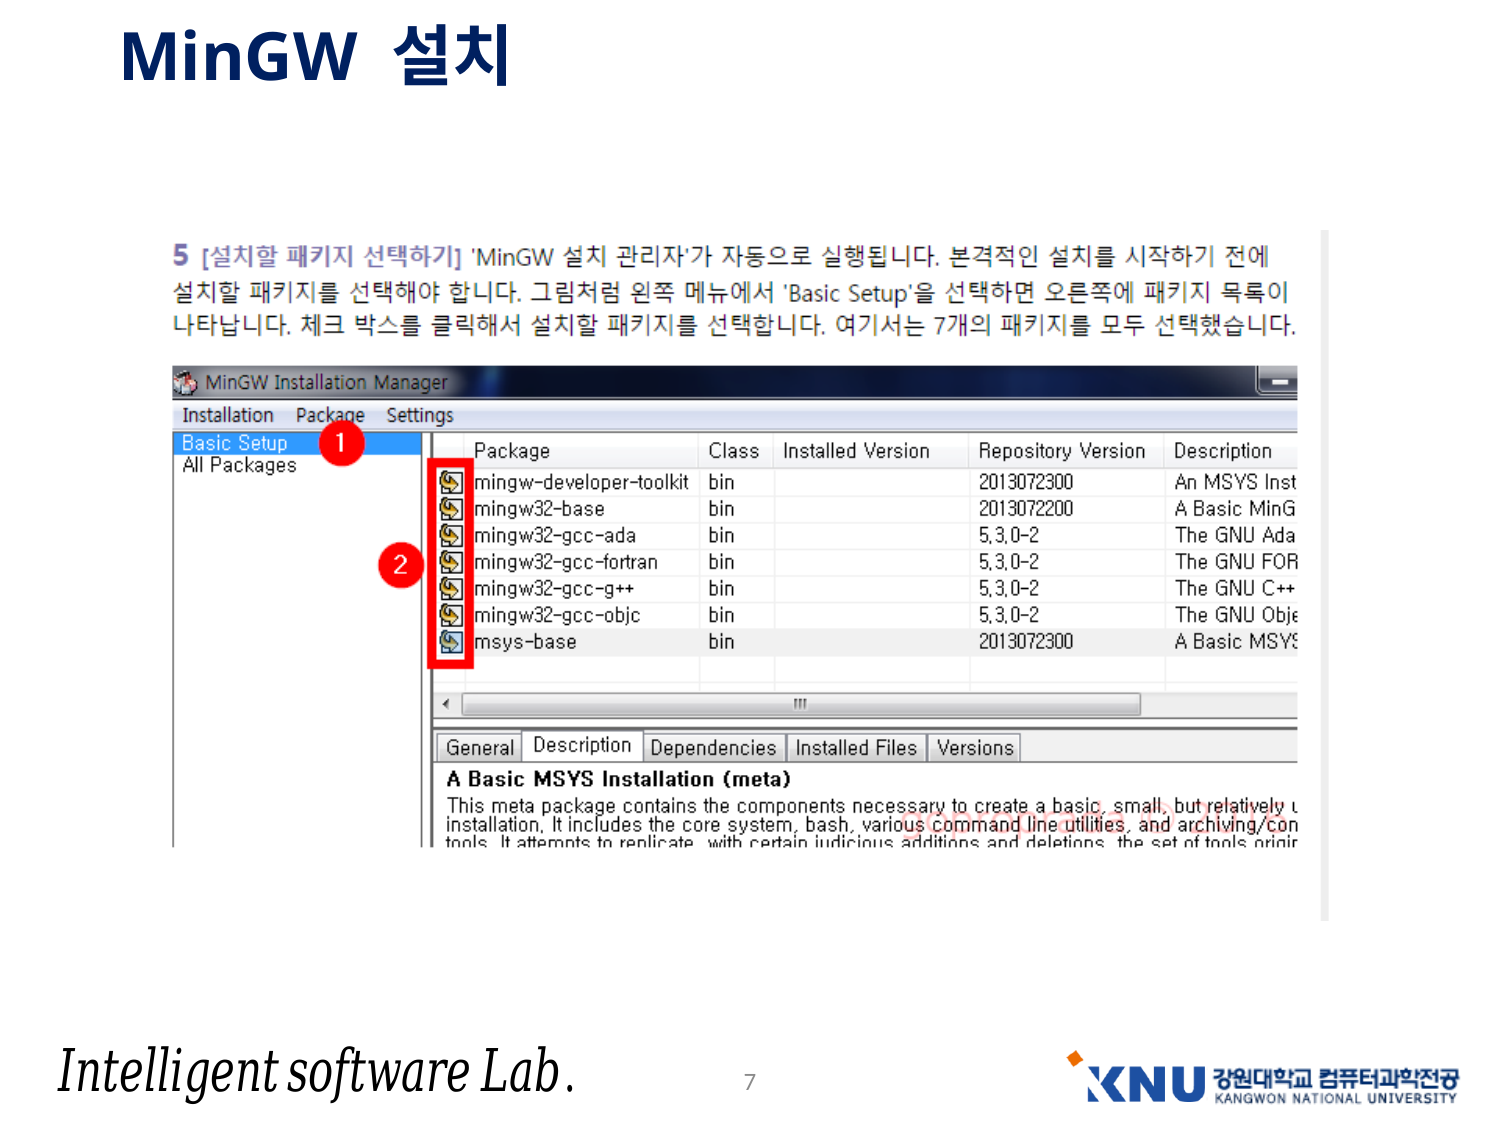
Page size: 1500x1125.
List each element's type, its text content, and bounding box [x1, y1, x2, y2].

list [156, 230, 1343, 921]
title MinGW 설치 [103, 15, 1397, 101]
picture [1206, 1063, 1468, 1106]
picture [1066, 1050, 1205, 1102]
